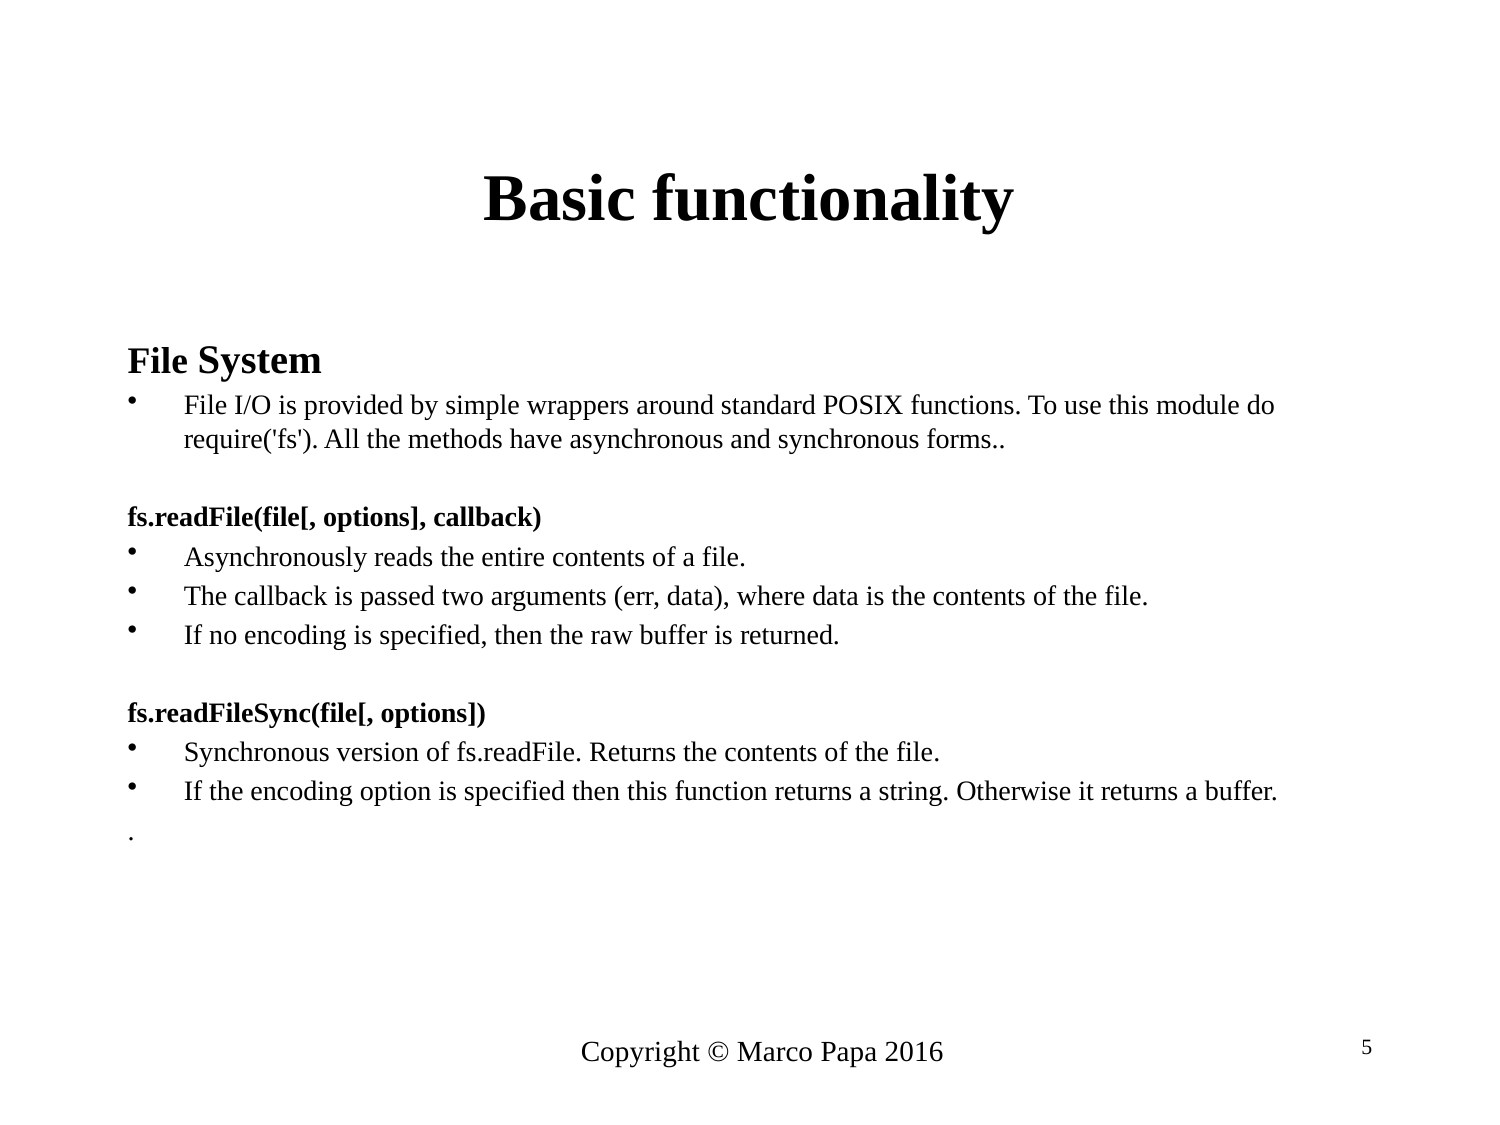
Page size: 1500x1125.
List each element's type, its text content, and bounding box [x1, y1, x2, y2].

footer Copyright © Marco Papa 2016 [474, 1024, 1051, 1101]
list File System File I/O is provided by simple wrappers around standard POSIX functions. To use this module do require('fs'). All the methods have asynchronous and synchronous forms.. fs.readFile(file[, options], callback) Asynchronously reads the entire contents of a file. The callback is passed two arguments (err, data), where data is the contents of the file. If no encoding is specified, then the raw buffer is returned. fs.readFileSync(file[, options]) Synchronous version of fs.readFile. Returns the contents of the file. If the encoding option is specified then this function returns a string. Otherwise it returns a buffer. . [112, 324, 1388, 1000]
slide_number 5 [1074, 1024, 1388, 1101]
title Basic functionality [112, 99, 1388, 288]
